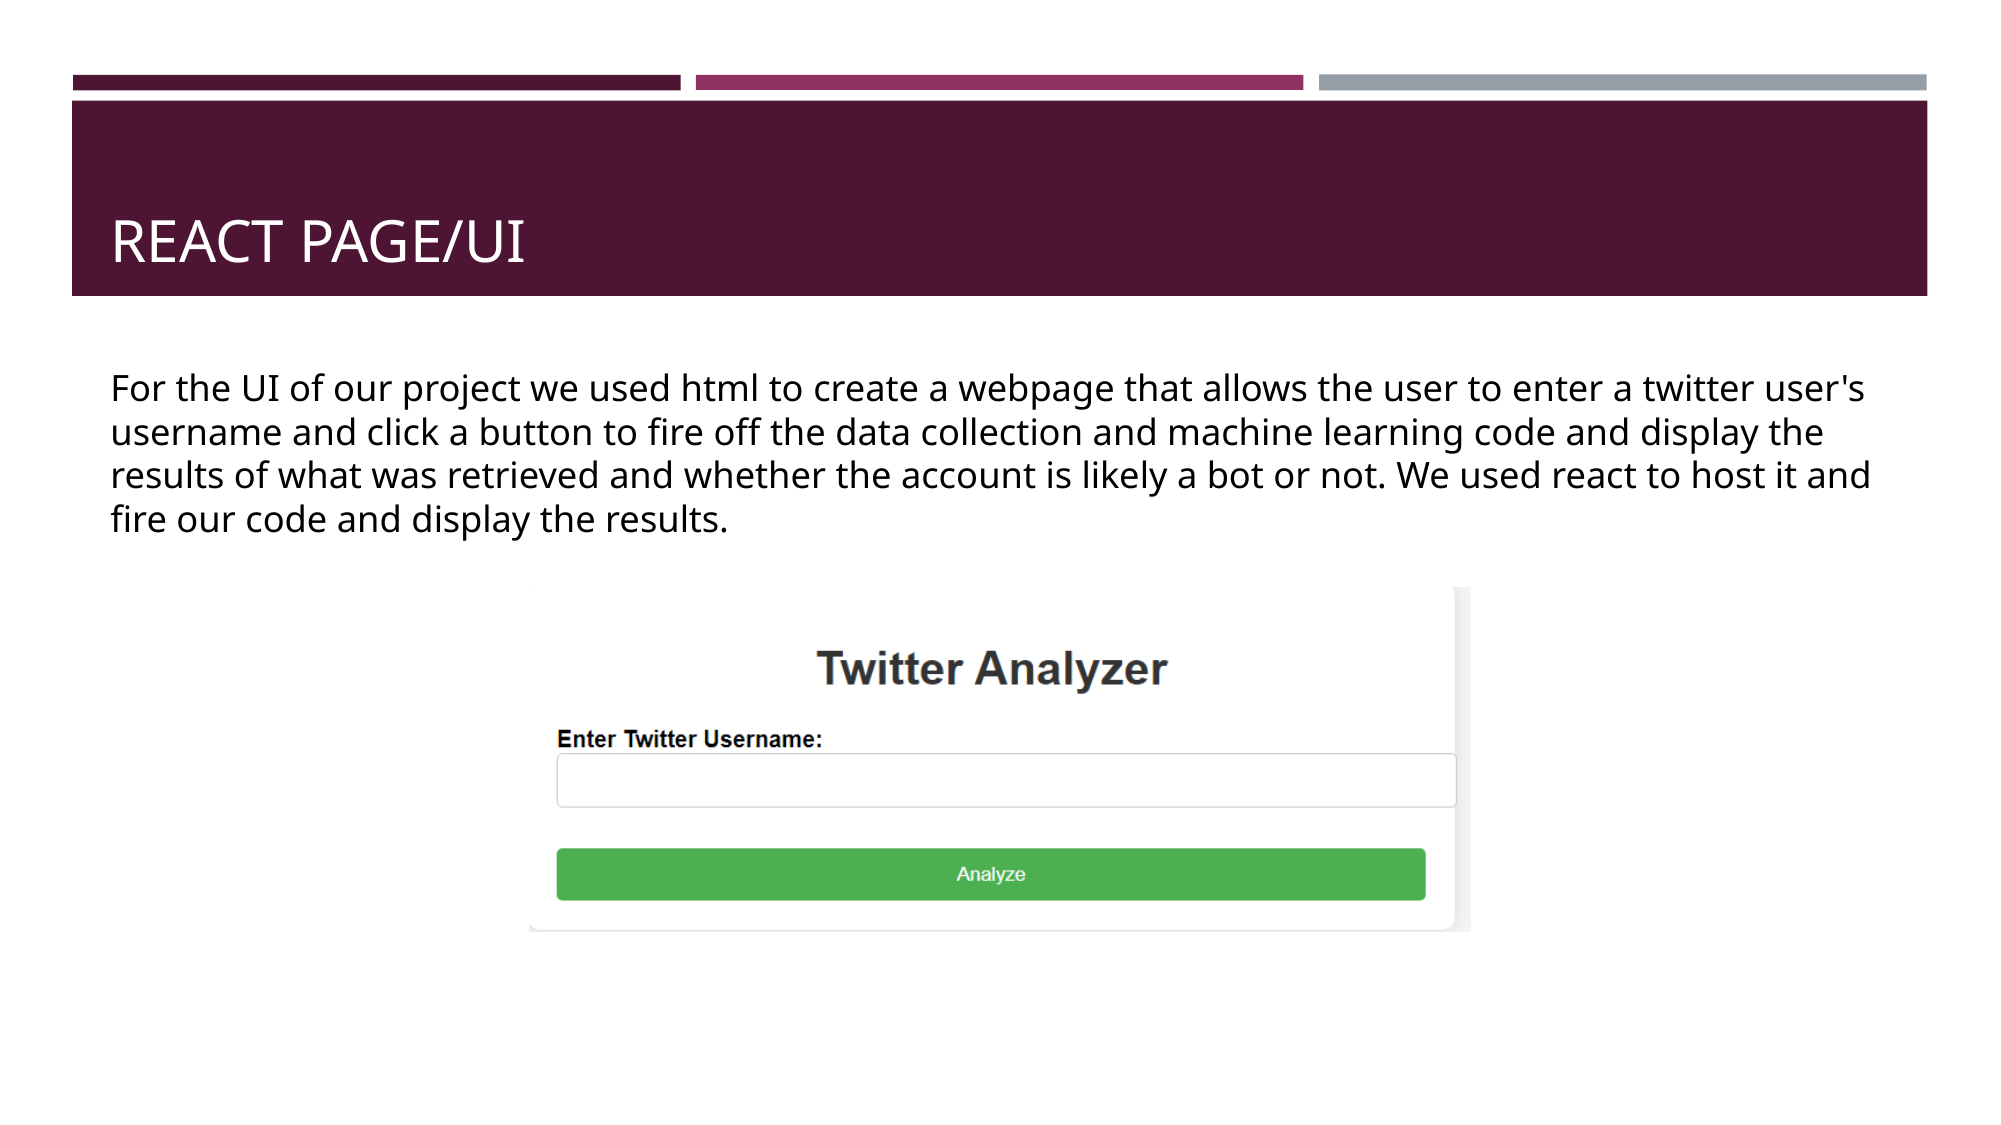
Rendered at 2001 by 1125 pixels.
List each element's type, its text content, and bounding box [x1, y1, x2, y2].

list For the UI of our project we used html to create a webpage that allows the user to enter a twitter user's username and click a button to fire off the data collection and machine learning code and display the results of what was retrieved and whether the account is likely a bot or not. We used react to host it and fire our code and display the results. [95, 357, 1905, 591]
title REACT PAGE/UI [95, 115, 1905, 282]
picture [529, 587, 1471, 932]
